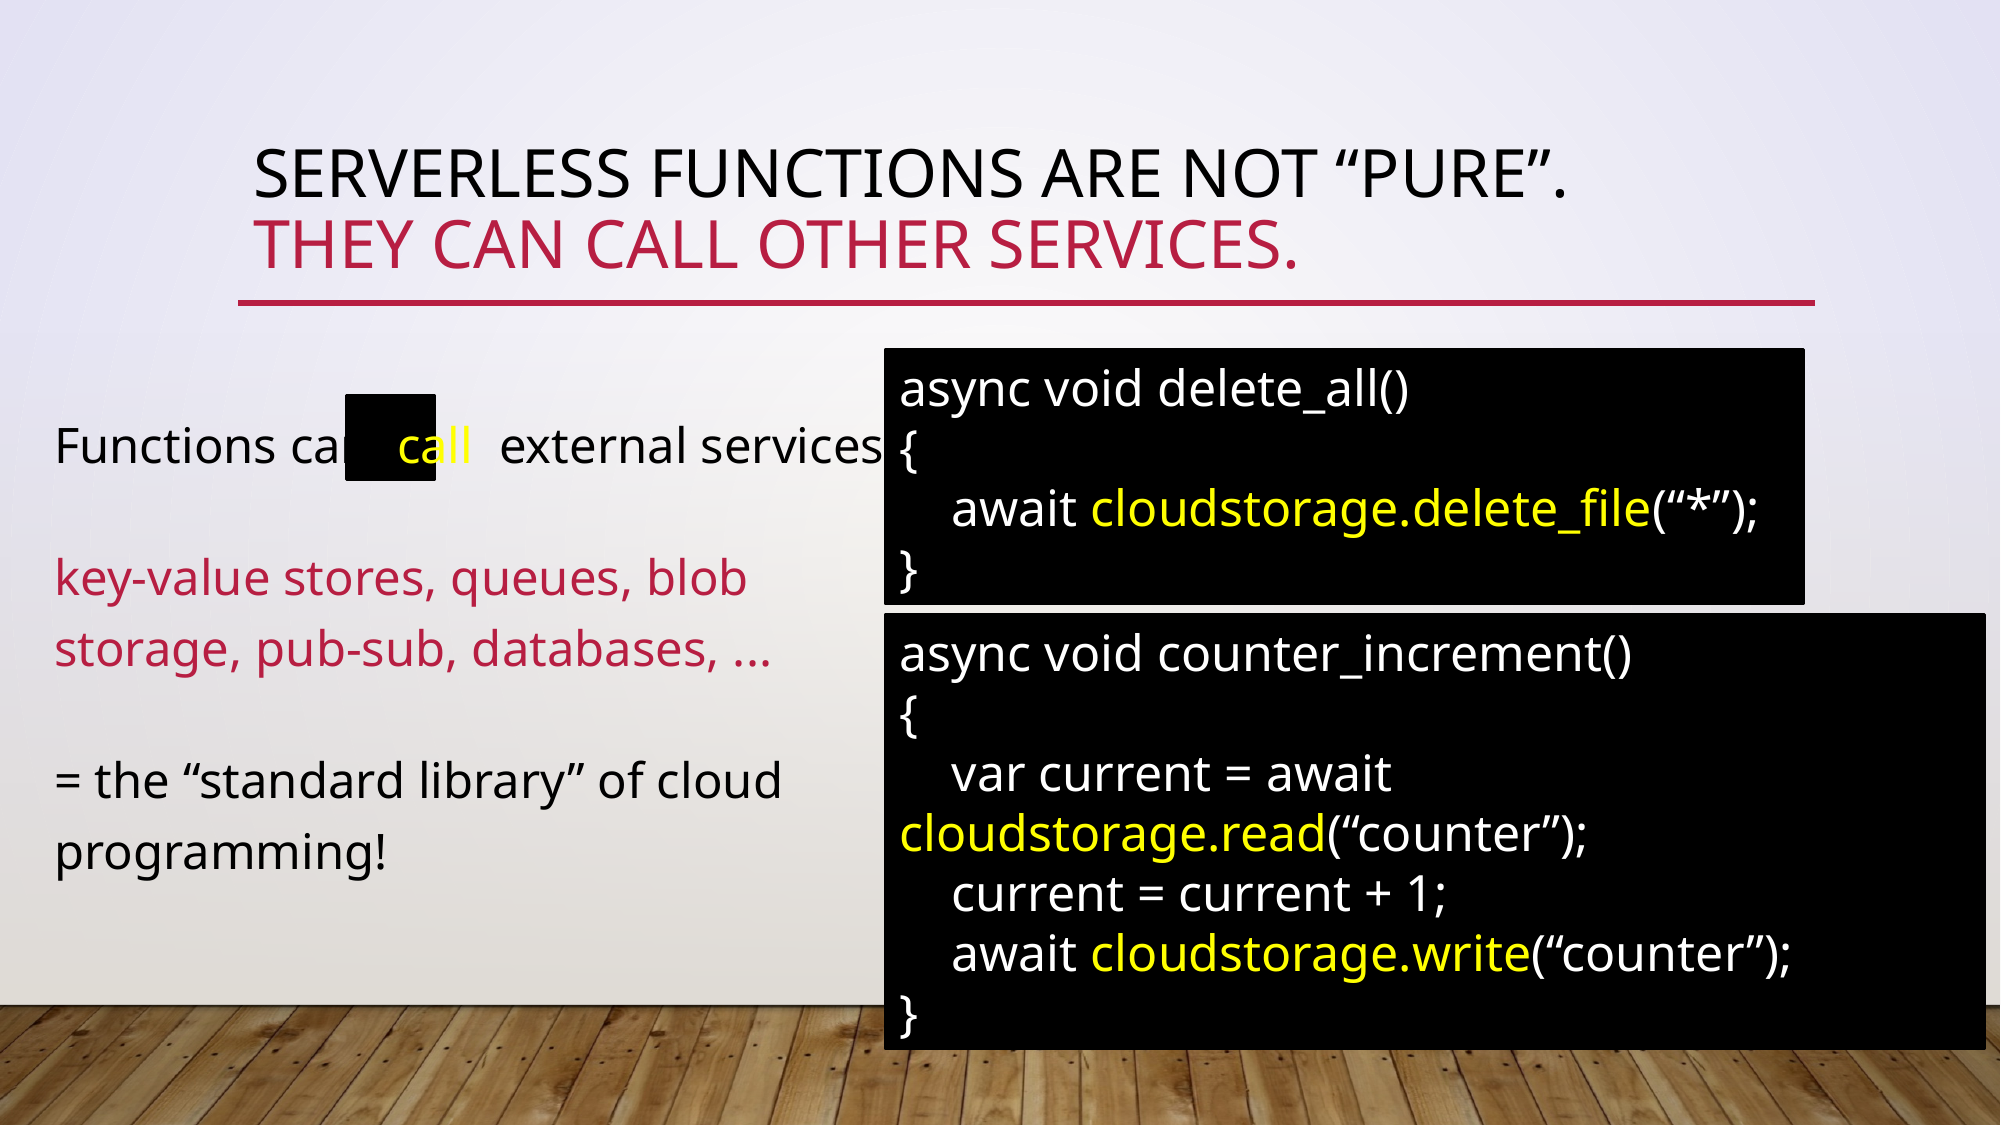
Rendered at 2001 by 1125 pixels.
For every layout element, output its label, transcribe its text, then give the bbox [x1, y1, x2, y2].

list Functions can call external services: key-value stores, queues, blob storage, pub-sub, databases, ... = the “standard library” of cloud programming! [39, 395, 916, 959]
text_box async void delete_all() { await cloudstorage.delete_file(“*”); } [884, 348, 1805, 605]
picture [0, 1005, 2000, 1125]
text_box async void counter_increment() { var current = await cloudstorage.read(“counter”); current = current + 1; await cloudstorage.write(“counter”); } [884, 613, 1986, 1050]
title Serverless Functions Are Not “PuRe”. they can call other services. [238, 131, 1814, 305]
